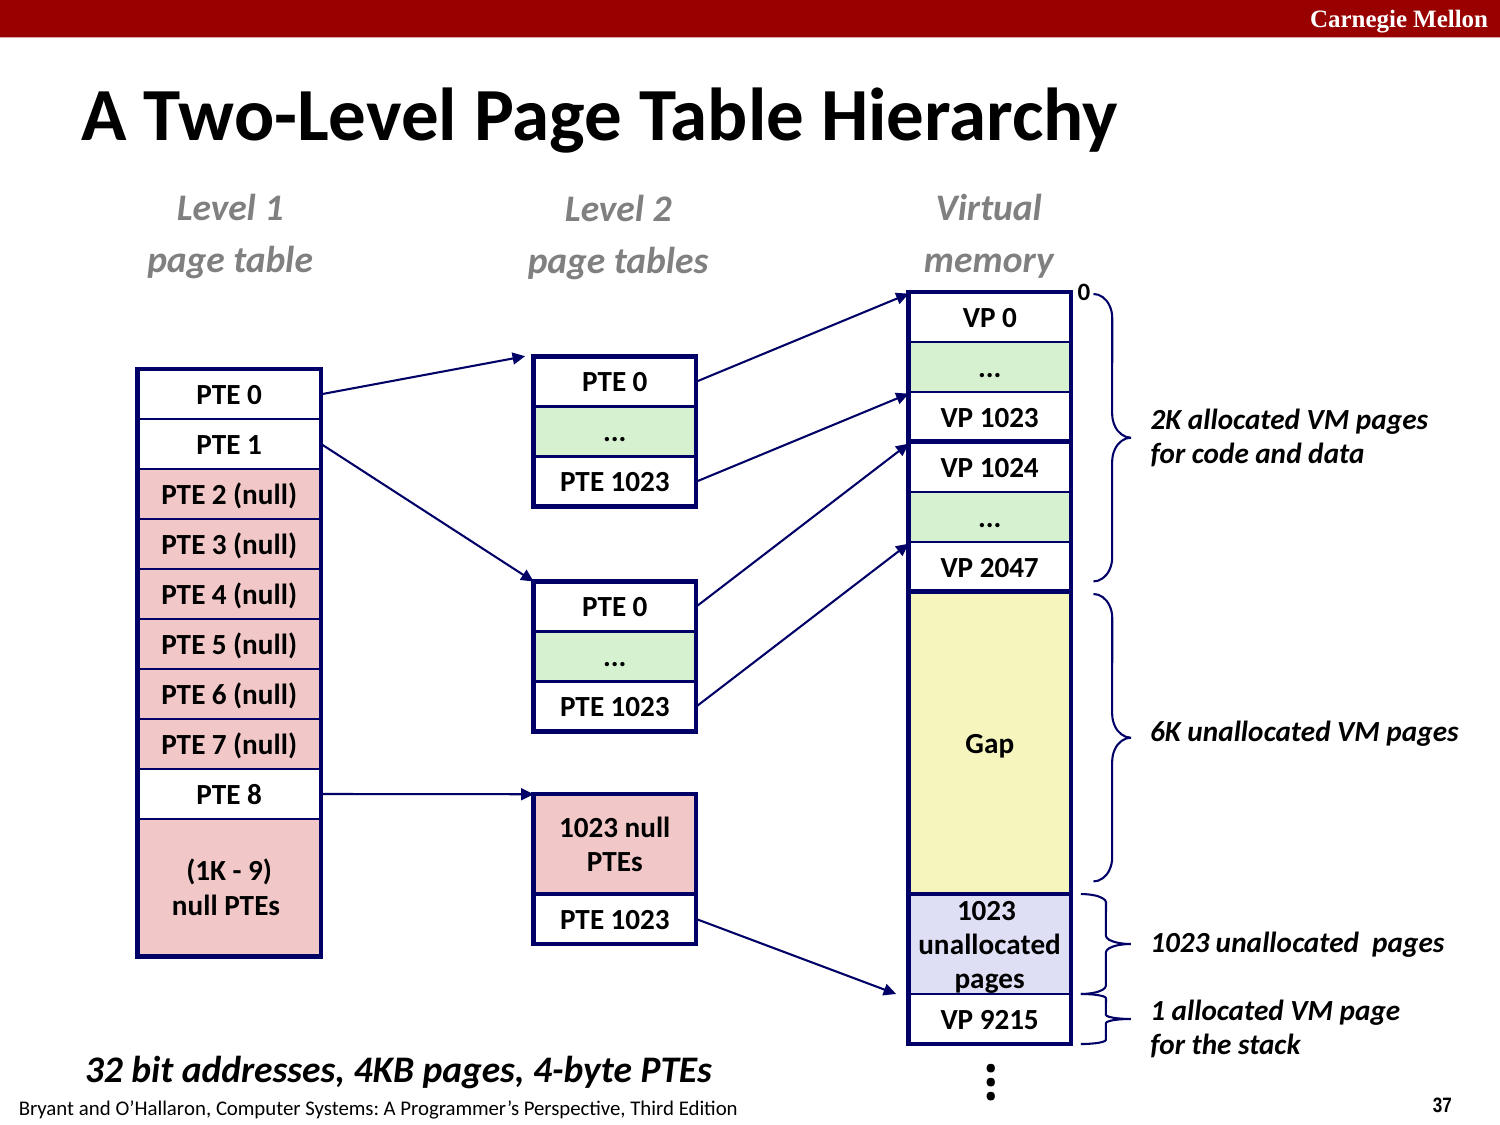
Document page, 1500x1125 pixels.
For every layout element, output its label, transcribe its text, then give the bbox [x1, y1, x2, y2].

text_box [533, 793, 697, 944]
text_box [1093, 293, 1131, 582]
text_box 1023 unallocated pages [1135, 916, 1460, 967]
text_box Virtual memory [908, 181, 1069, 288]
text_box [908, 441, 1072, 591]
text_box [322, 788, 534, 801]
text_box [696, 543, 909, 707]
title A Two-Level Page Table Hierarchy [66, 46, 1426, 176]
text_box [322, 352, 526, 395]
text_box 2K allocated VM pages for code and data [1135, 394, 1444, 479]
text_box [696, 443, 909, 607]
text_box [696, 292, 909, 382]
text_box Gap [908, 591, 1072, 893]
text_box [137, 368, 322, 957]
text_box Level 2 page tables [513, 182, 724, 289]
text_box ... [961, 1054, 1045, 1109]
text_box [696, 918, 897, 996]
text_box [908, 291, 1072, 441]
text_box 0 [1062, 269, 1105, 315]
text_box [1080, 994, 1131, 1045]
text_box [533, 356, 697, 507]
text_box [322, 444, 534, 582]
text_box Level 1 page table [132, 181, 329, 288]
text_box [908, 893, 1072, 1044]
text_box 1 allocated VM page for the stack [1135, 984, 1416, 1069]
text_box [533, 581, 697, 732]
text_box 32 bit addresses, 4KB pages, 4-byte PTEs [70, 1037, 728, 1098]
text_box 6K unallocated VM pages [1135, 706, 1474, 757]
text_box [696, 392, 909, 482]
text_box [1093, 593, 1131, 882]
text_box [1080, 894, 1131, 994]
